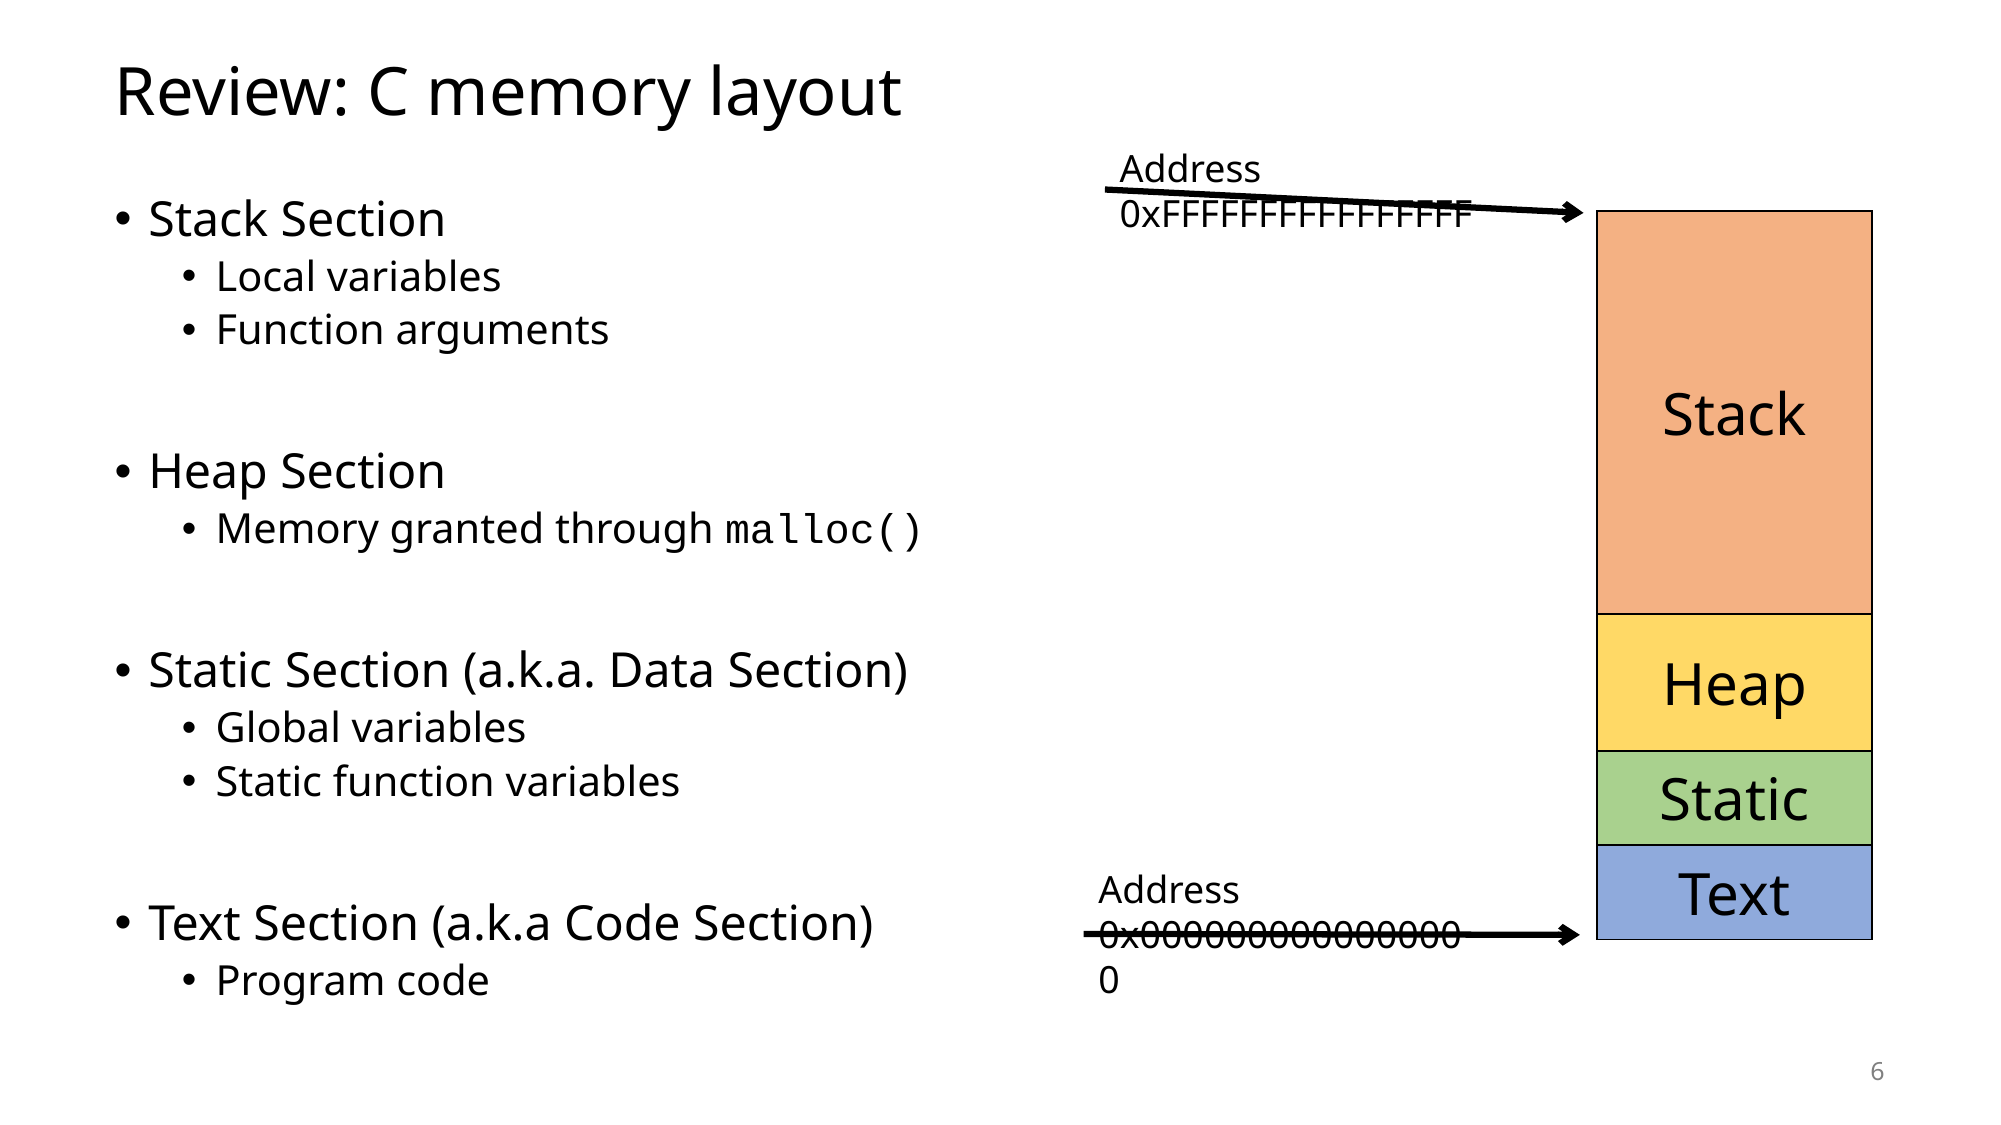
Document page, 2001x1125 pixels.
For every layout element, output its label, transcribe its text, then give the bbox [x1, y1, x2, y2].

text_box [1104, 137, 1584, 289]
list Stack Section Local variables Function arguments Heap Section Memory granted through malloc() Static Section (a.k.a. Data Section) Global variables Static function variables Text Section (a.k.a Code Section) Program code [99, 187, 1067, 1013]
table_cell Heap [1598, 615, 1871, 750]
table_cell Text [1598, 846, 1871, 939]
title Review: C memory layout [99, 37, 1900, 150]
slide_number 6 [1749, 1042, 1900, 1103]
table_cell Static [1598, 752, 1871, 844]
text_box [1083, 859, 1580, 1011]
table_header Stack [1598, 212, 1871, 613]
